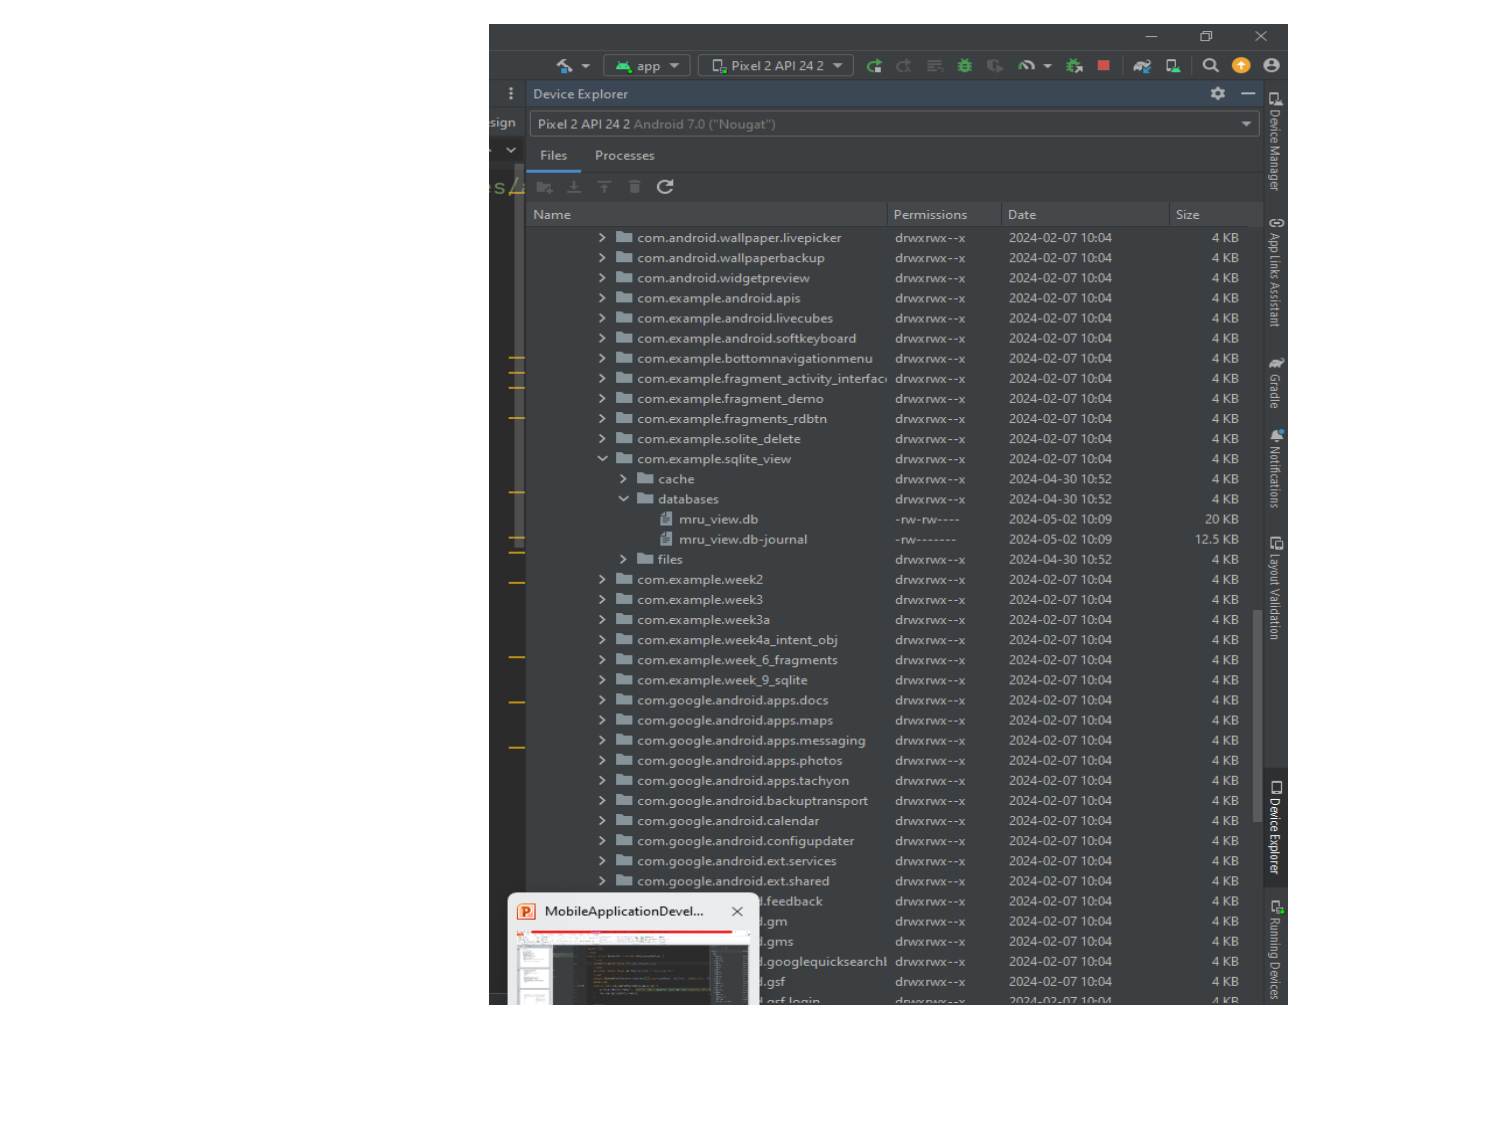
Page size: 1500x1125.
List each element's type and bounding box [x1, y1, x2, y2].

list [489, 24, 1288, 1006]
